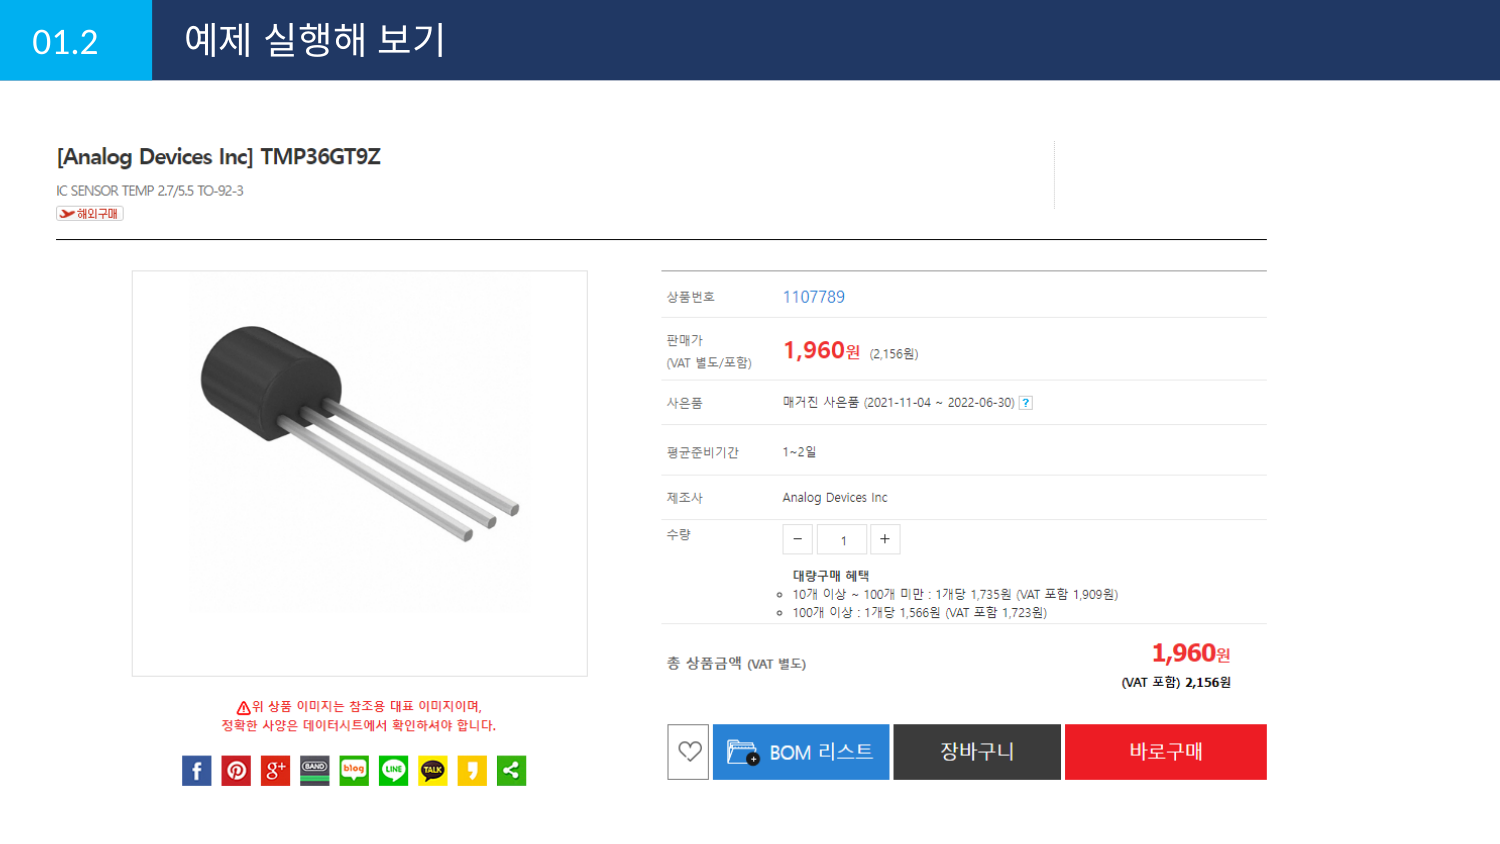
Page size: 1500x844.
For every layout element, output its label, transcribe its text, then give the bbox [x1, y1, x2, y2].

text_box [153, 0, 1500, 81]
picture [50, 140, 1284, 794]
text_box 예제 실행해 보기 [169, 9, 945, 70]
text_box [0, 0, 153, 81]
text_box 01.2 [17, 9, 115, 70]
